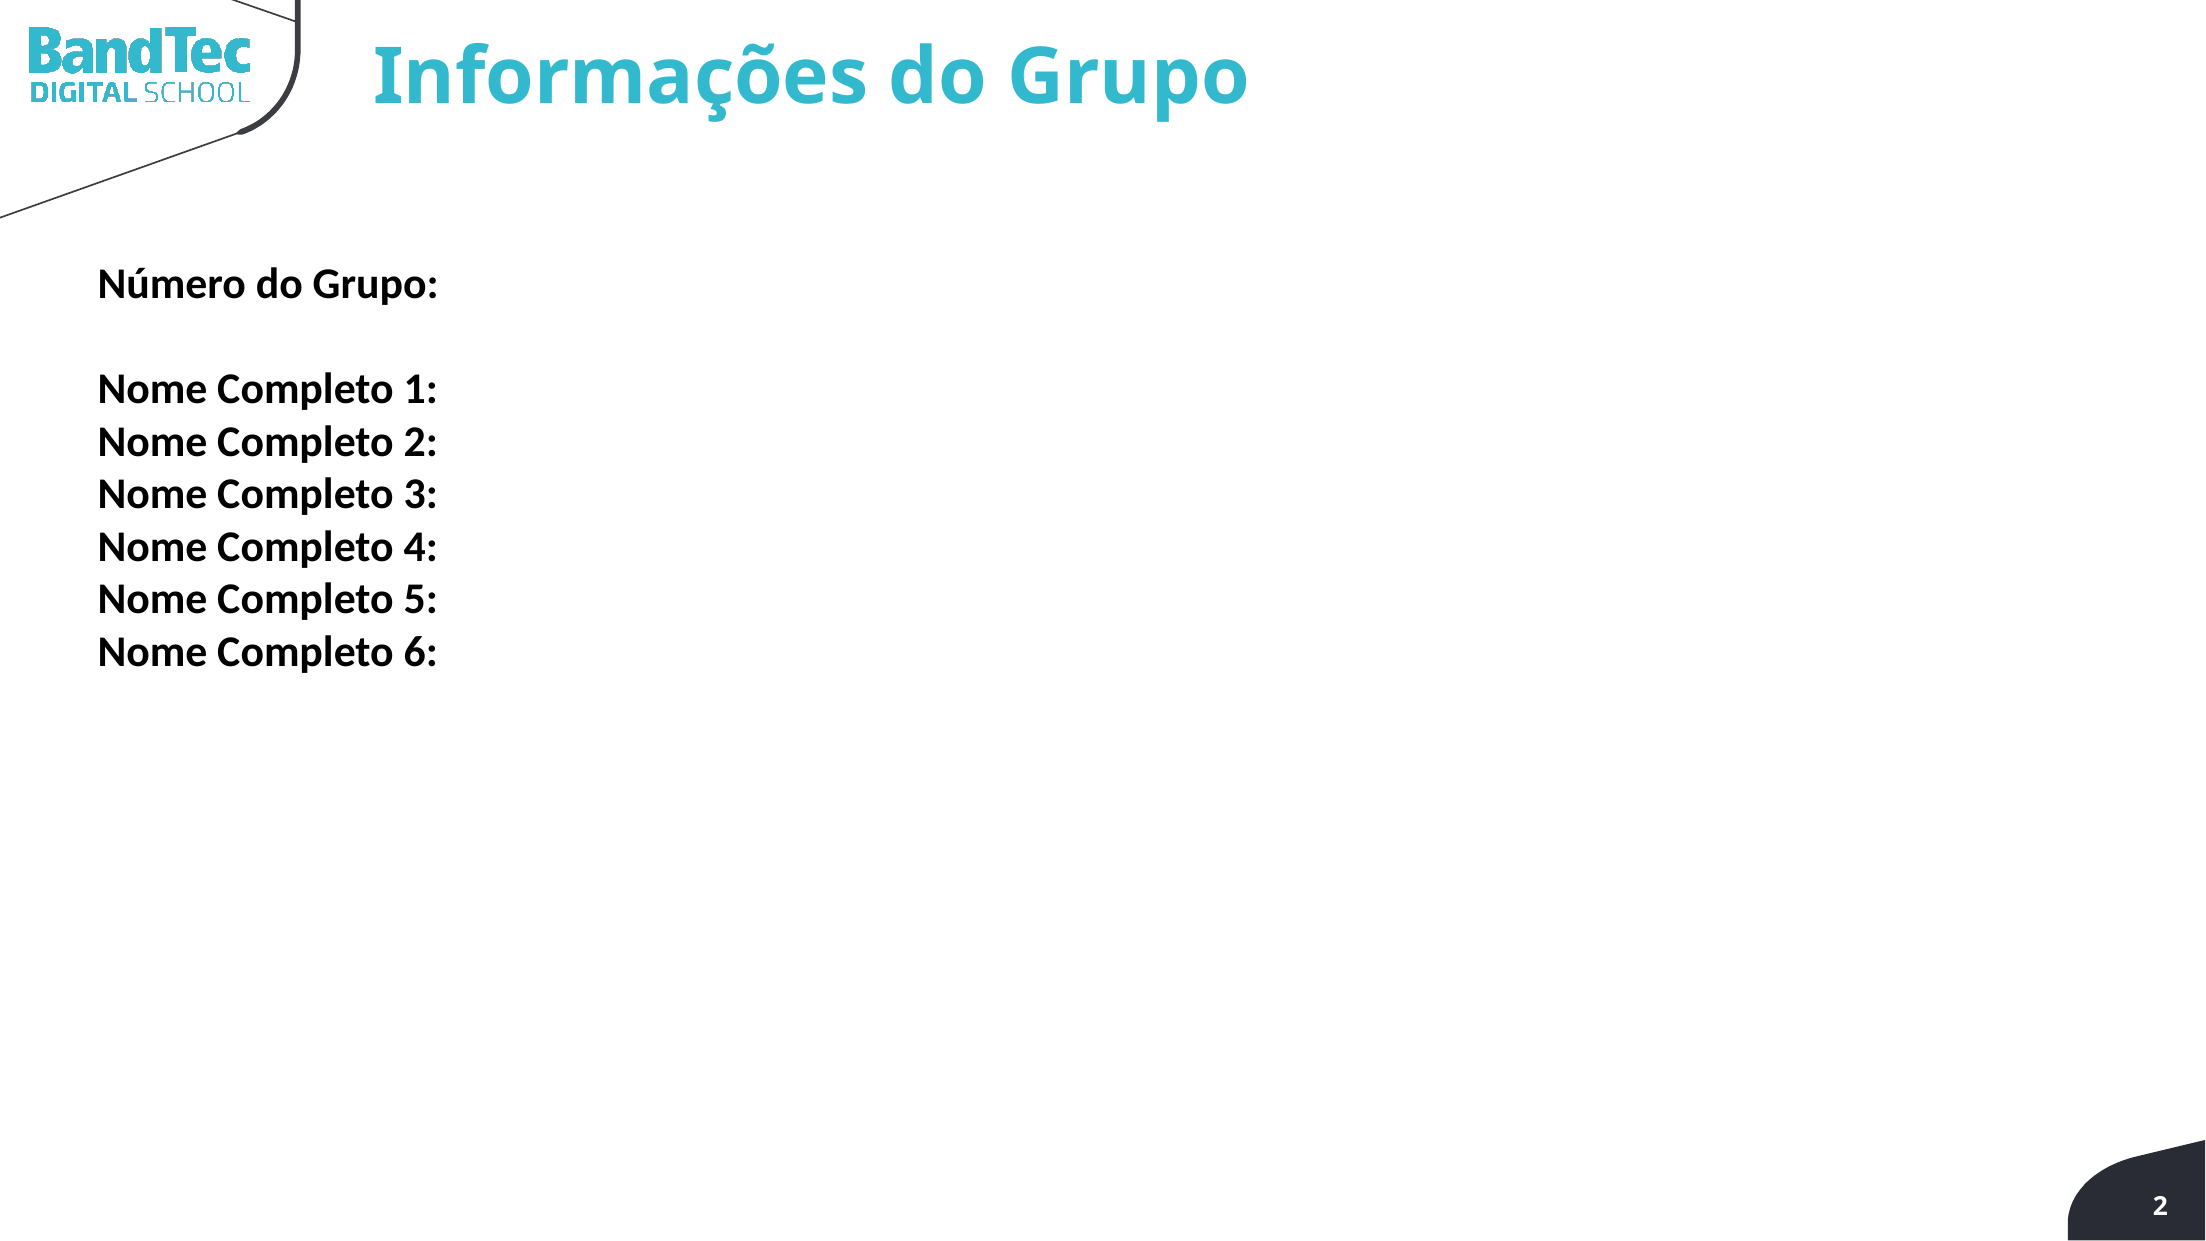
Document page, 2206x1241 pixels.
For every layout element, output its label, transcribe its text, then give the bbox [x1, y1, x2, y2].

picture [29, 27, 250, 110]
slide_number 2 [2067, 1186, 2172, 1223]
list Informações do Grupo [358, 17, 2128, 144]
text_box Número do Grupo: Nome Completo 1: Nome Completo 2: Nome Completo 3: Nome Completo 4: Nome Completo 5: Nome Completo 6: [82, 194, 2176, 788]
